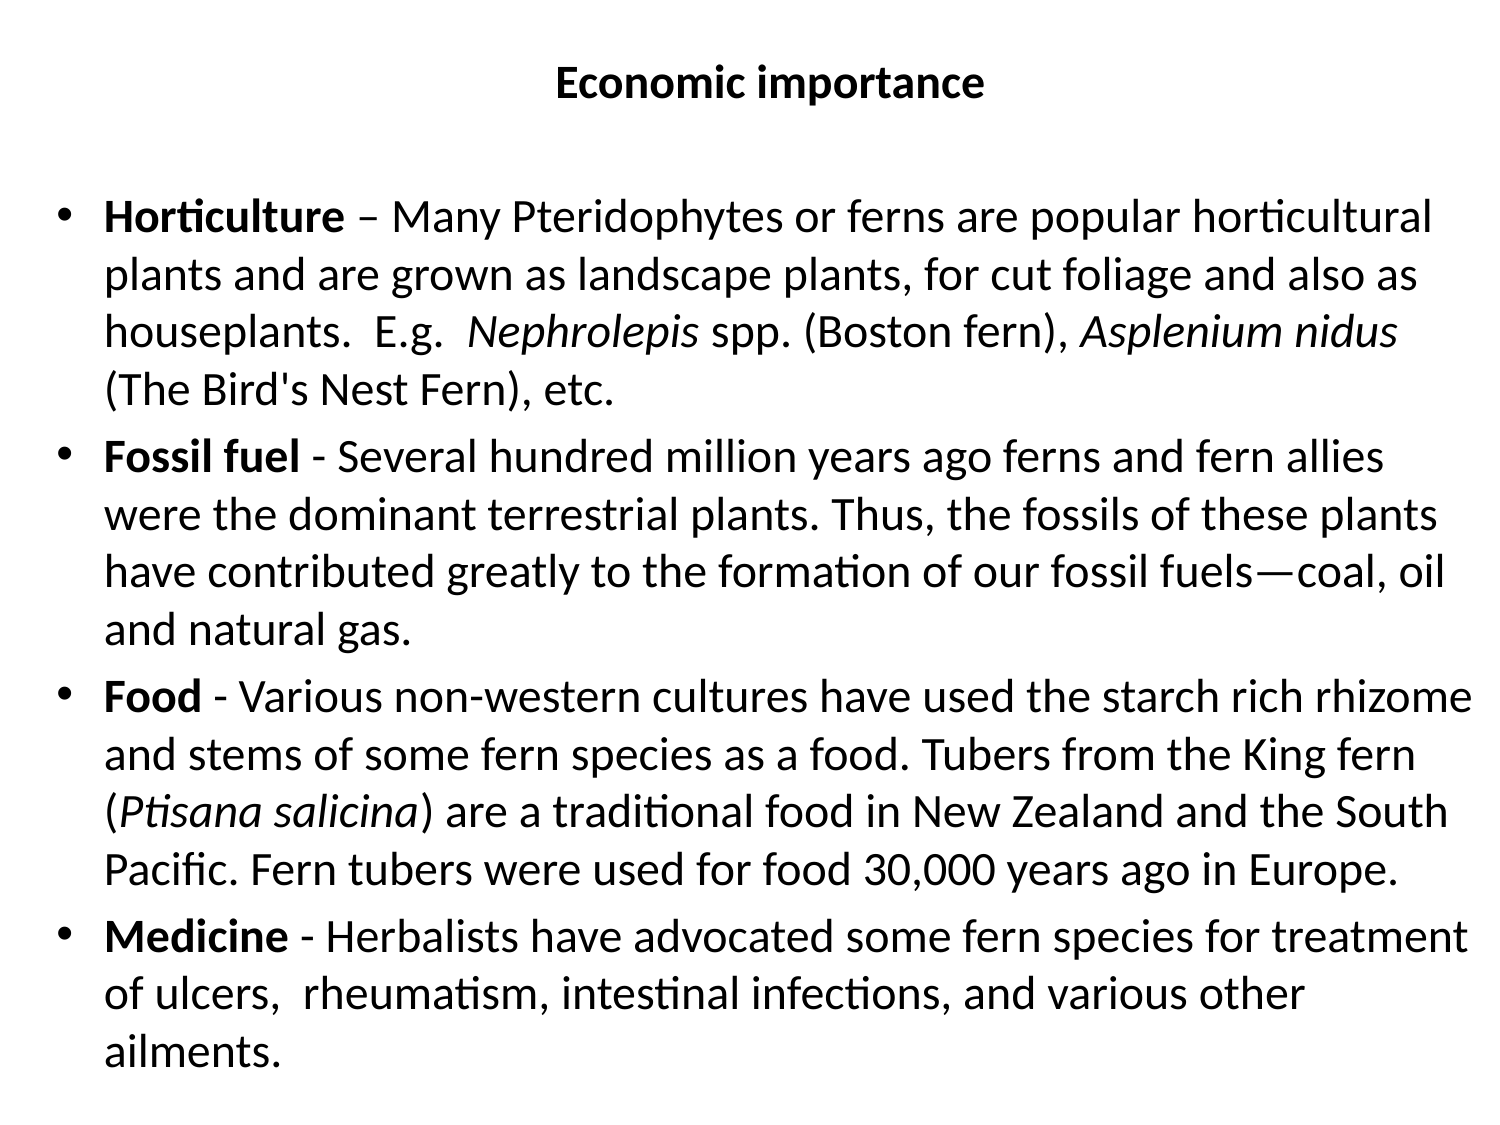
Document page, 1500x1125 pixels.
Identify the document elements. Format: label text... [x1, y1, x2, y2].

list Economic importance Horticulture – Many Pteridophytes or ferns are popular horticultural plants and are grown as landscape plants, for cut foliage and also as houseplants. E.g. Nephrolepis spp. (Boston fern), Asplenium nidus (The Bird's Nest Fern), etc. Fossil fuel - Several hundred million years ago ferns and fern allies were the dominant terrestrial plants. Thus, the fossils of these plants have contributed greatly to the formation of our fossil fuels—coal, oil and natural gas. Food - Various non-western cultures have used the starch rich rhizome and stems of some fern species as a food. Tubers from the King fern (Ptisana salicina) are a traditional food in New Zealand and the South Pacific. Fern tubers were used for food 30,000 years ago in Europe. Medicine - Herbalists have advocated some fern species for treatment of ulcers, rheumatism, intestinal infections, and various other ailments. [41, 42, 1500, 1125]
